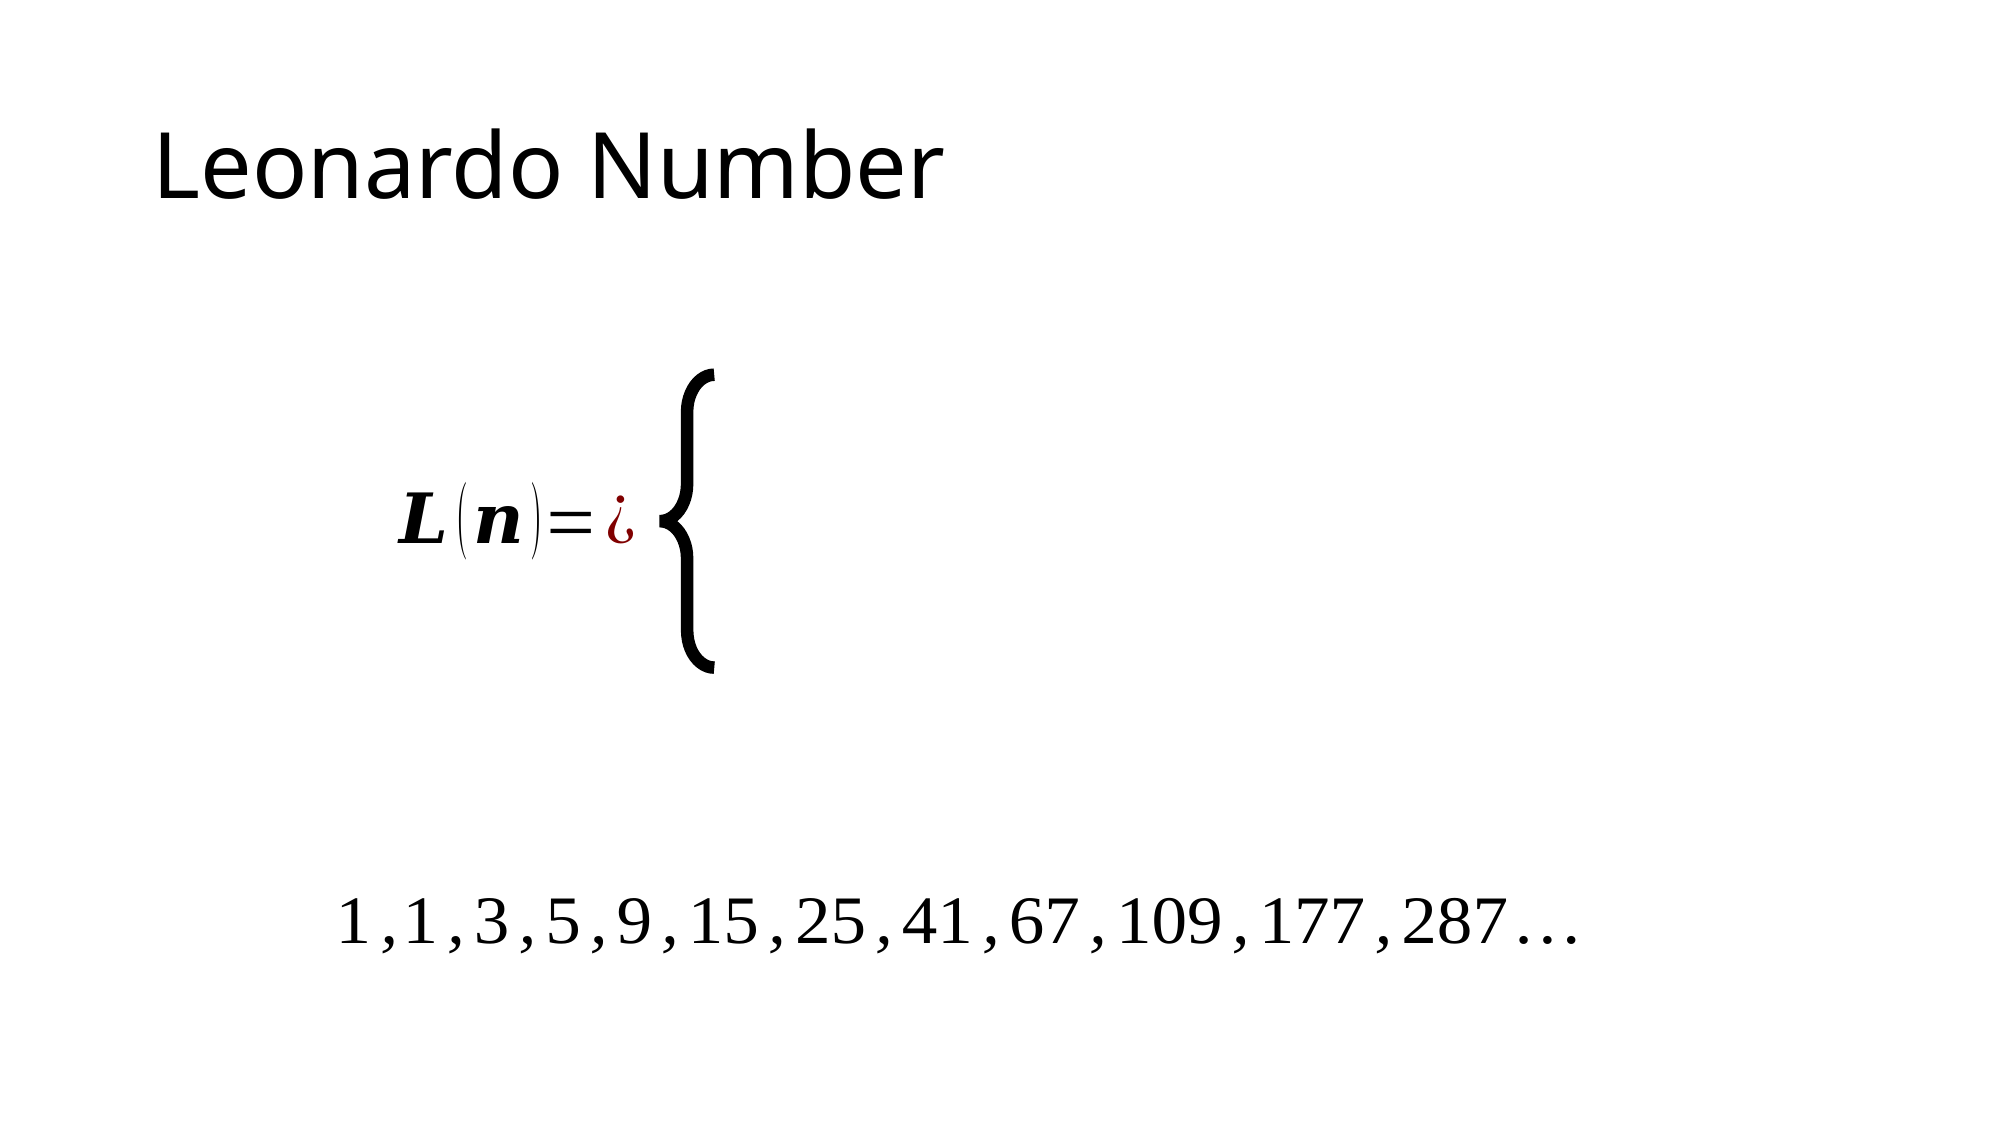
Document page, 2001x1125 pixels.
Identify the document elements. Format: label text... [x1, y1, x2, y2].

title Leonardo Number [137, 59, 1863, 278]
text_box [659, 374, 715, 669]
